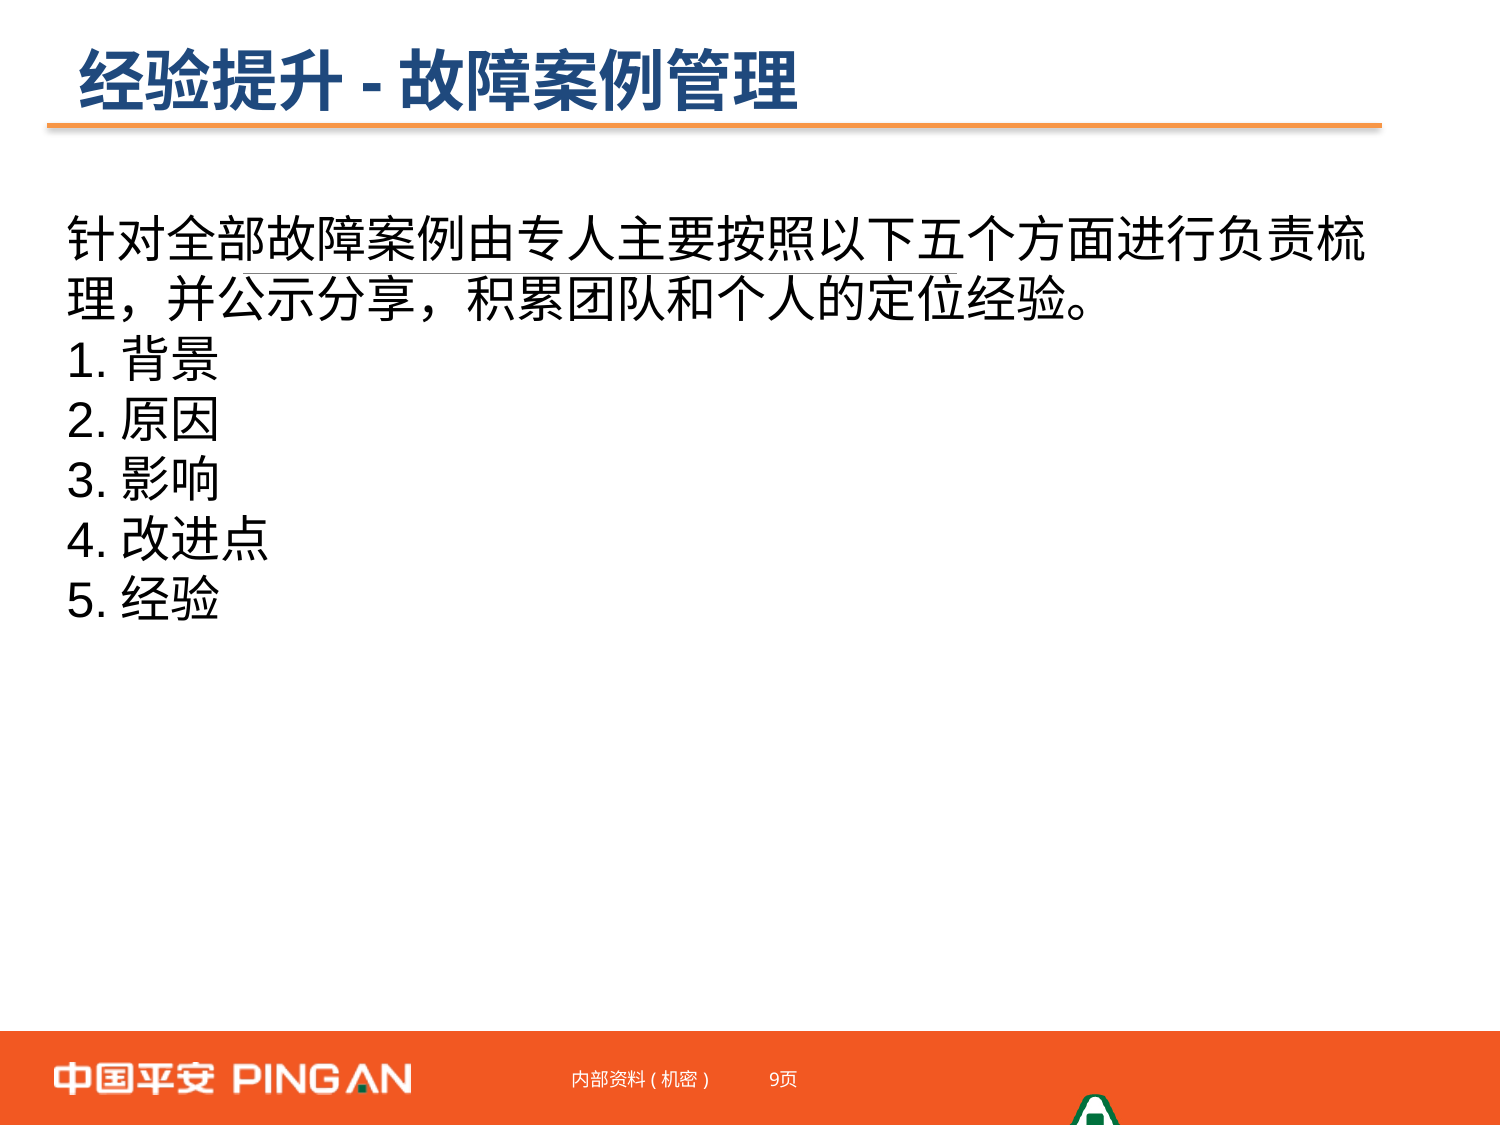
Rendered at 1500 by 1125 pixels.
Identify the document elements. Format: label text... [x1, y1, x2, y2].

title 经验提升-故障案例管理 [46, 38, 1463, 120]
picture [0, 1031, 1500, 1125]
text_box 针对全部故障案例由专人主要按照以下五个方面进行负责梳理，并公示分享，积累团队和个人的定位经验。 1.背景 2.原因 3.影响 4.改进点 5.经验 [51, 200, 1400, 636]
